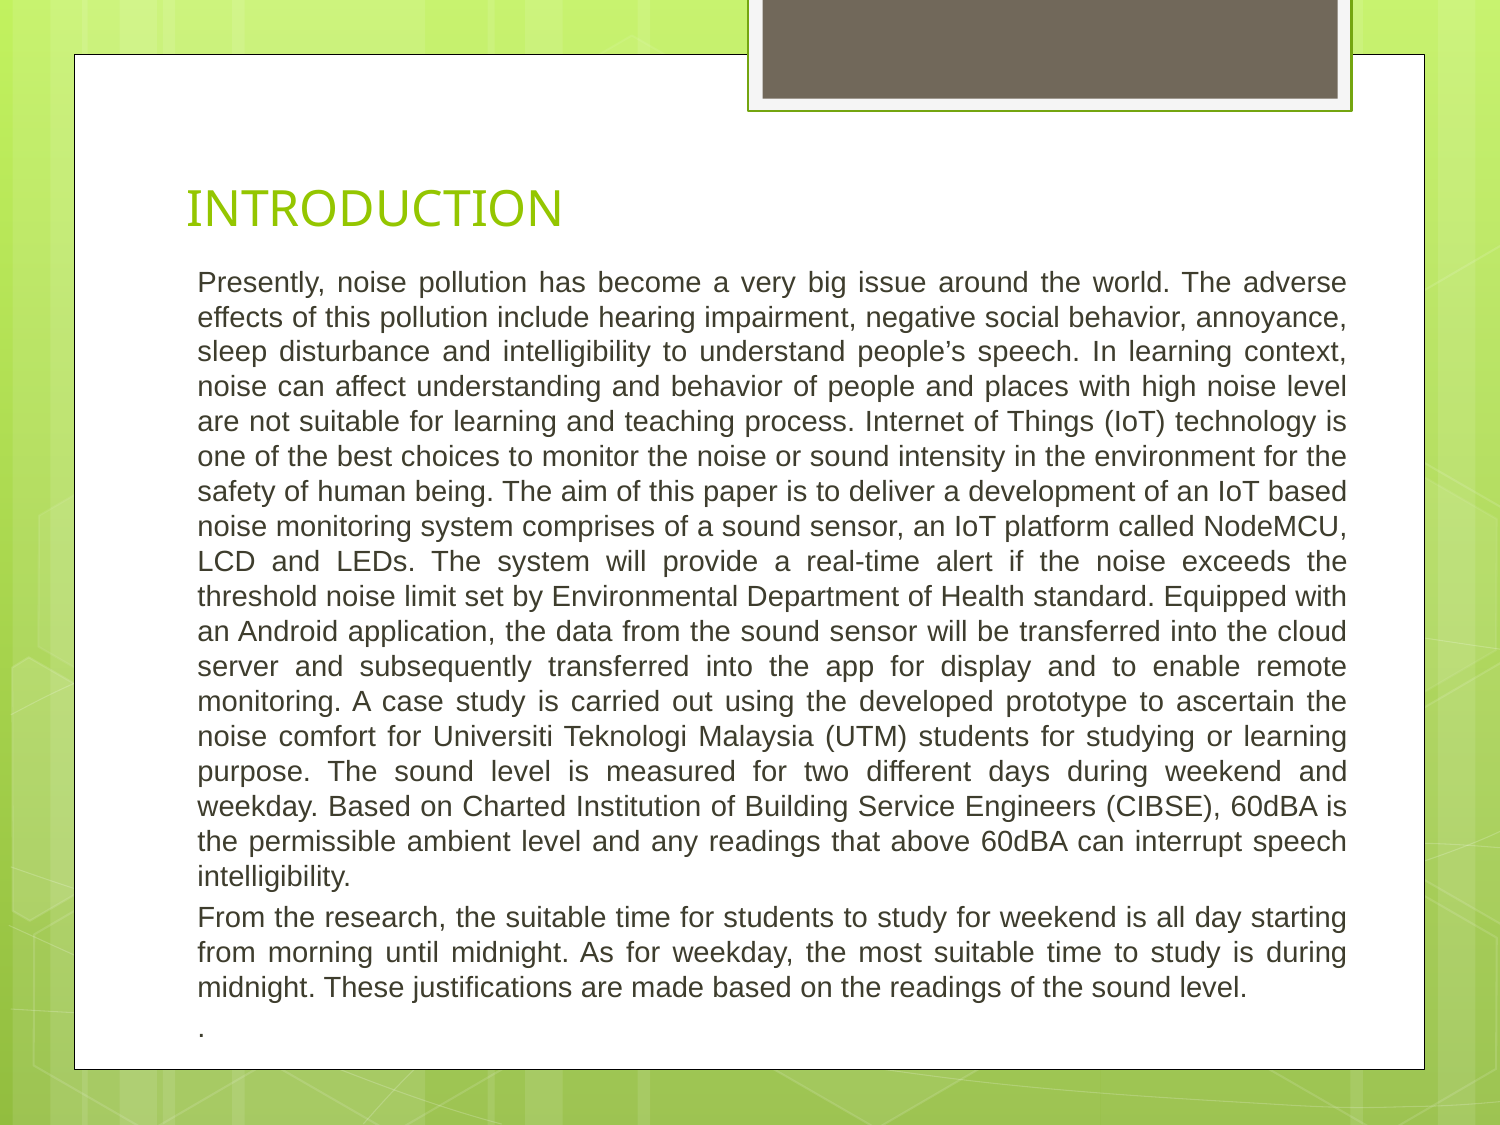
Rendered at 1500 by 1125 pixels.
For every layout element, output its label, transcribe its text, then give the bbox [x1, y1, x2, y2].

list Presently, noise pollution has become a very big issue around the world. The adverse effects of this pollution include hearing impairment, negative social behavior, annoyance, sleep disturbance and intelligibility to understand people’s speech. In learning context, noise can affect understanding and behavior of people and places with high noise level are not suitable for learning and teaching process. Internet of Things (IoT) technology is one of the best choices to monitor the noise or sound intensity in the environment for the safety of human being. The aim of this paper is to deliver a development of an IoT based noise monitoring system comprises of a sound sensor, an IoT platform called NodeMCU, LCD and LEDs. The system will provide a real-time alert if the noise exceeds the threshold noise limit set by Environmental Department of Health standard. Equipped with an Android application, the data from the sound sensor will be transferred into the cloud server and subsequently transferred into the app for display and to enable remote monitoring. A case study is carried out using the developed prototype to ascertain the noise comfort for Universiti Teknologi Malaysia (UTM) students for studying or learning purpose. The sound level is measured for two different days during weekend and weekday. Based on Charted Institution of Building Service Engineers (CIBSE), 60dBA is the permissible ambient level and any readings that above 60dBA can interrupt speech intelligibility. From the research, the suitable time for students to study for weekend is all day starting from morning until midnight. As for weekday, the most suitable time to study is during midnight. These justifications are made based on the readings of the sound level. . [171, 255, 1365, 957]
title INTRODUCTION [171, 168, 1324, 244]
